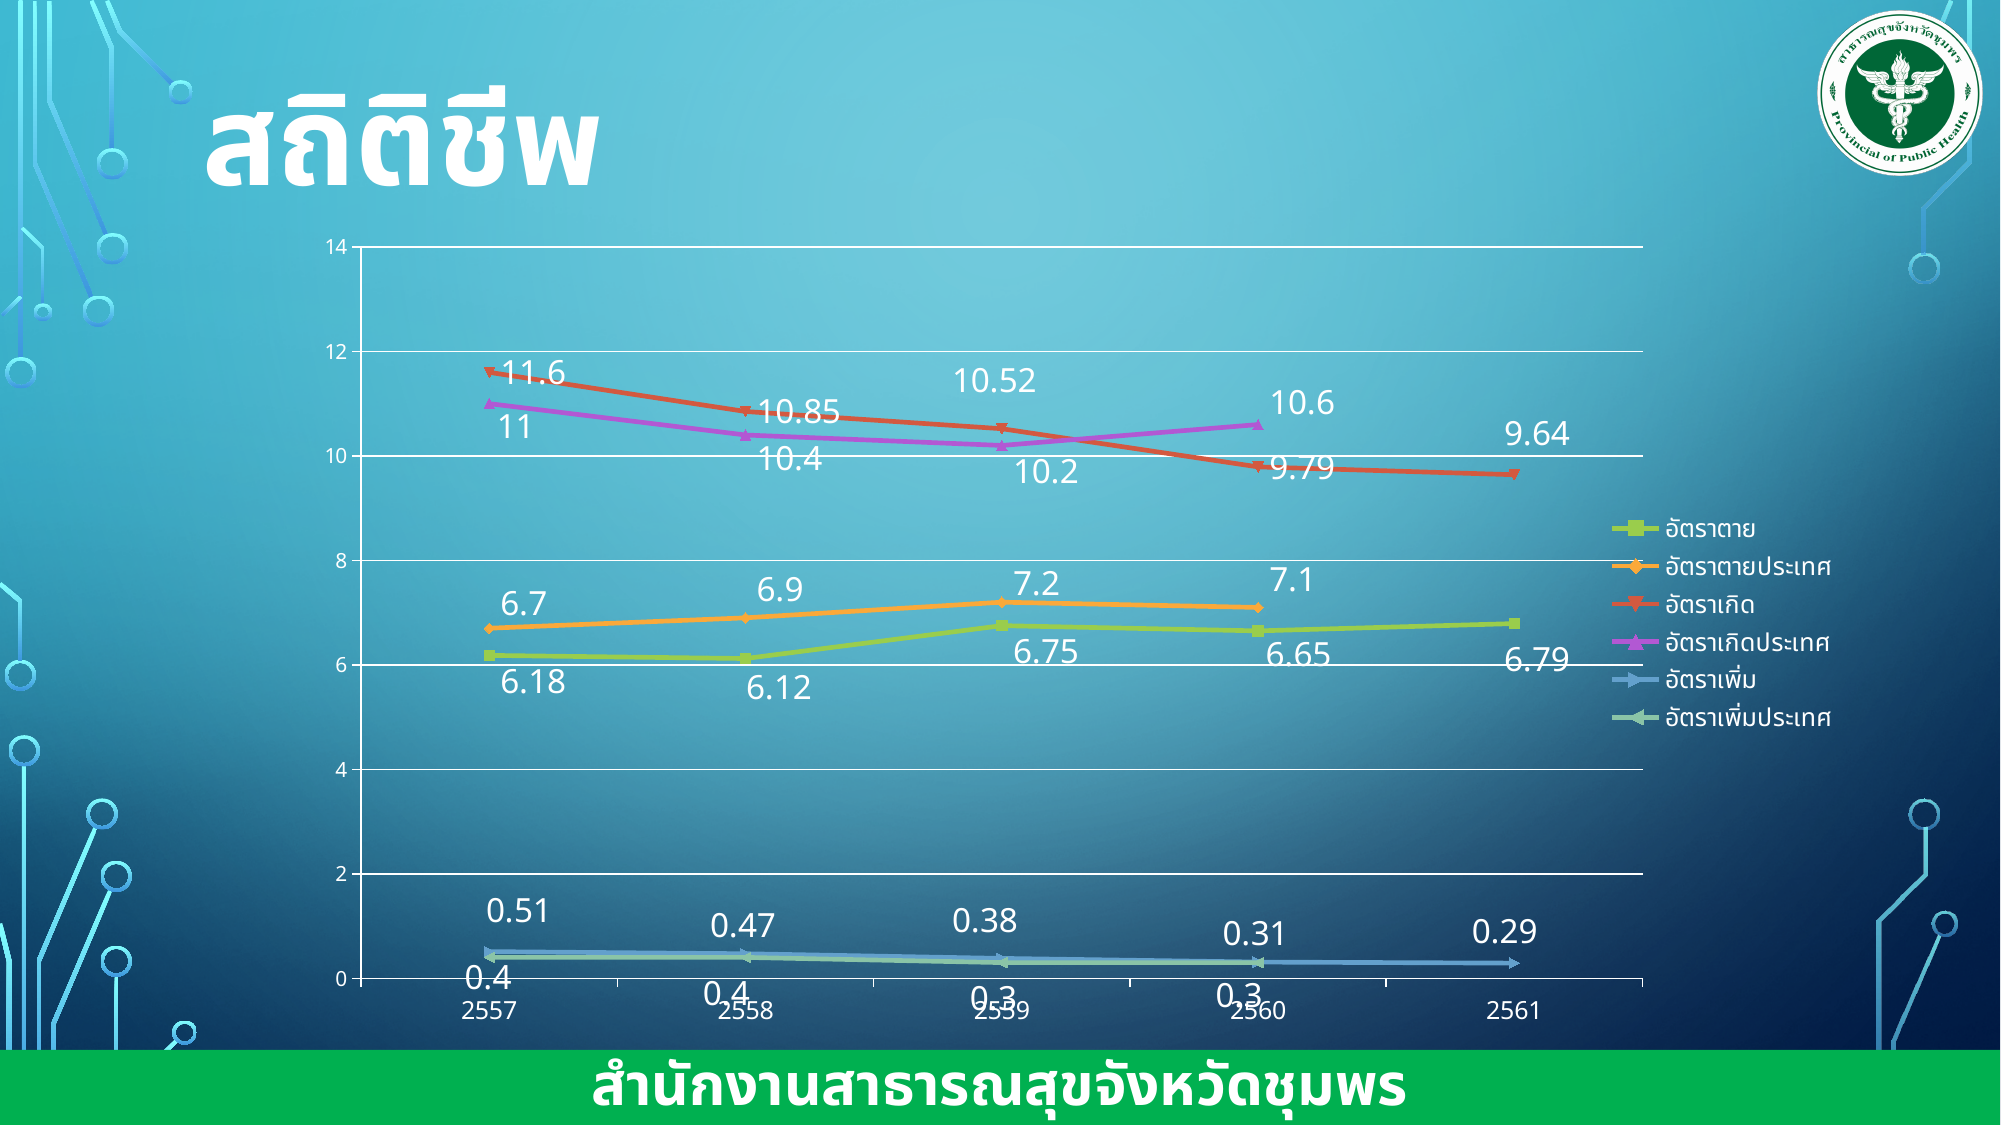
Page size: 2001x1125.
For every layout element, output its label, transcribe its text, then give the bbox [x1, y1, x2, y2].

text_box สำนักงานสาธารณสุขจังหวัดชุมพร [0, 1049, 2000, 1125]
chart [311, 216, 1861, 1031]
title สถิติชีพ [187, 35, 750, 255]
picture [1816, 9, 1984, 177]
